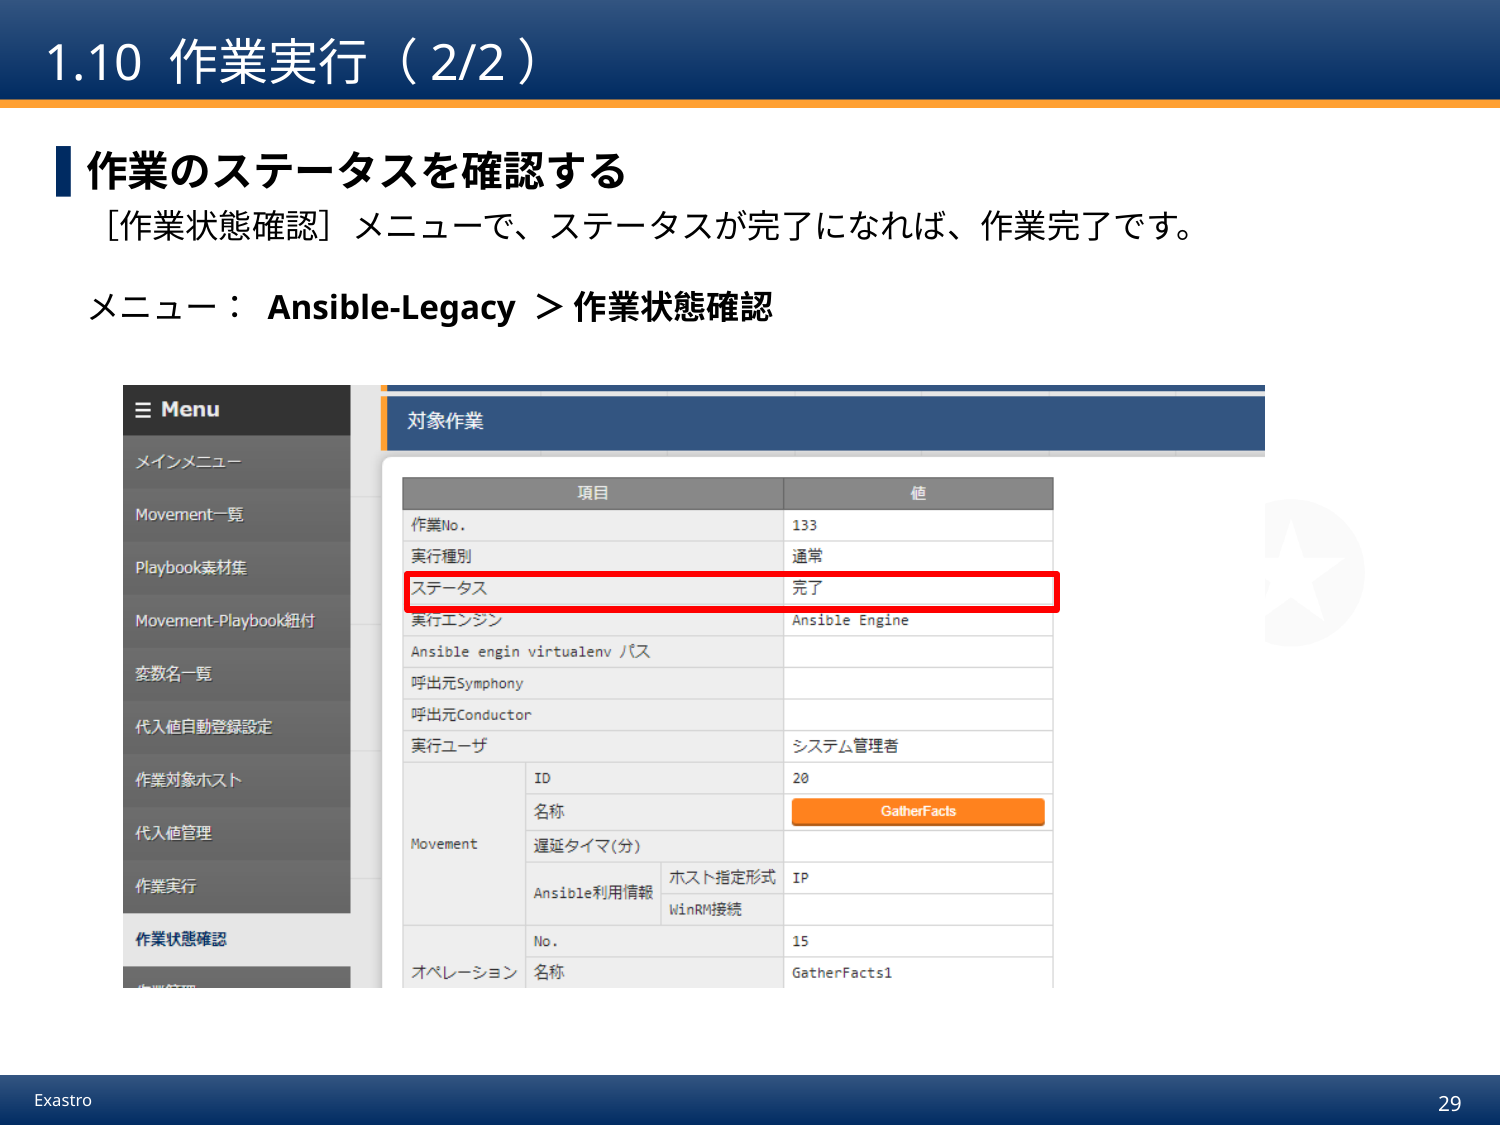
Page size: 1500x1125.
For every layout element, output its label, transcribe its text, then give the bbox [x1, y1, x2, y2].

title 1.10 作業実行（2/2） [29, 18, 1471, 96]
list 作業のステータスを確認する ［作業状態確認］メニューで、ステータスが完了になれば、作業完了です。 メニュー： Ansible-Legacy ＞ 作業状態確認 [41, 137, 1459, 1071]
picture [0, 0, 1500, 1125]
